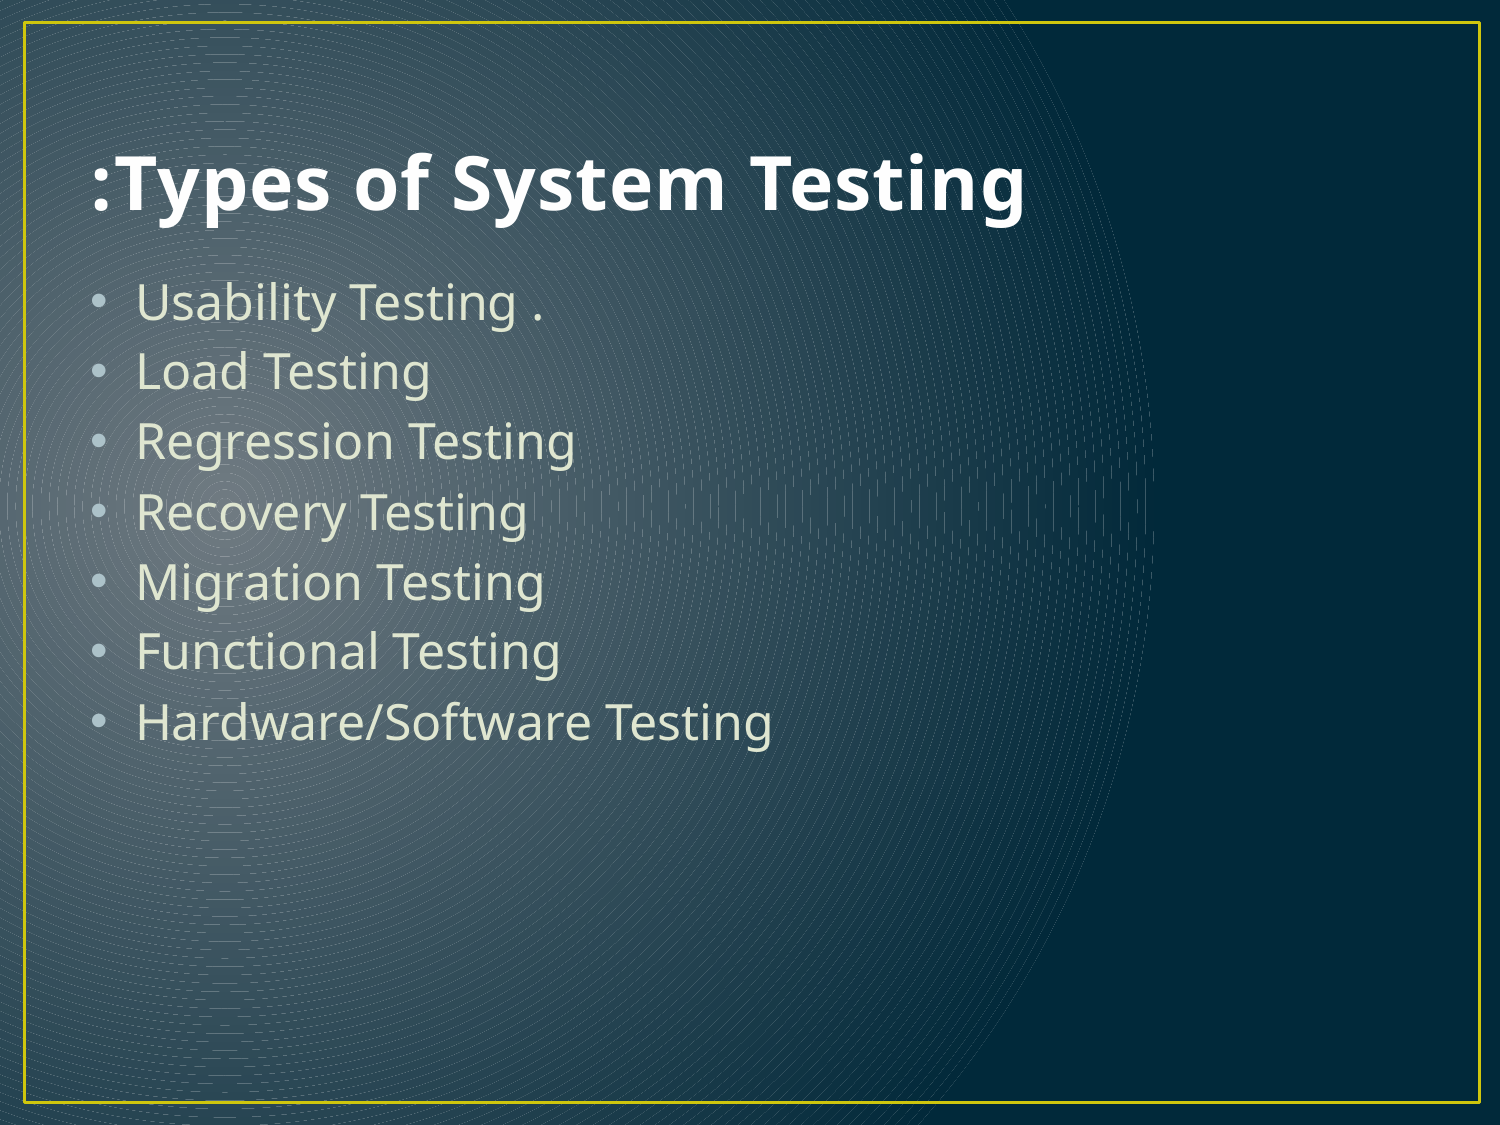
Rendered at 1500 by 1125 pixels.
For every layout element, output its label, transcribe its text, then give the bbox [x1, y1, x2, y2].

list Usability Testing . Load Testing Regression Testing Recovery Testing Migration Testing Functional Testing Hardware/Software Testing [75, 262, 1425, 1005]
title Types of System Testing: [75, 45, 1425, 233]
